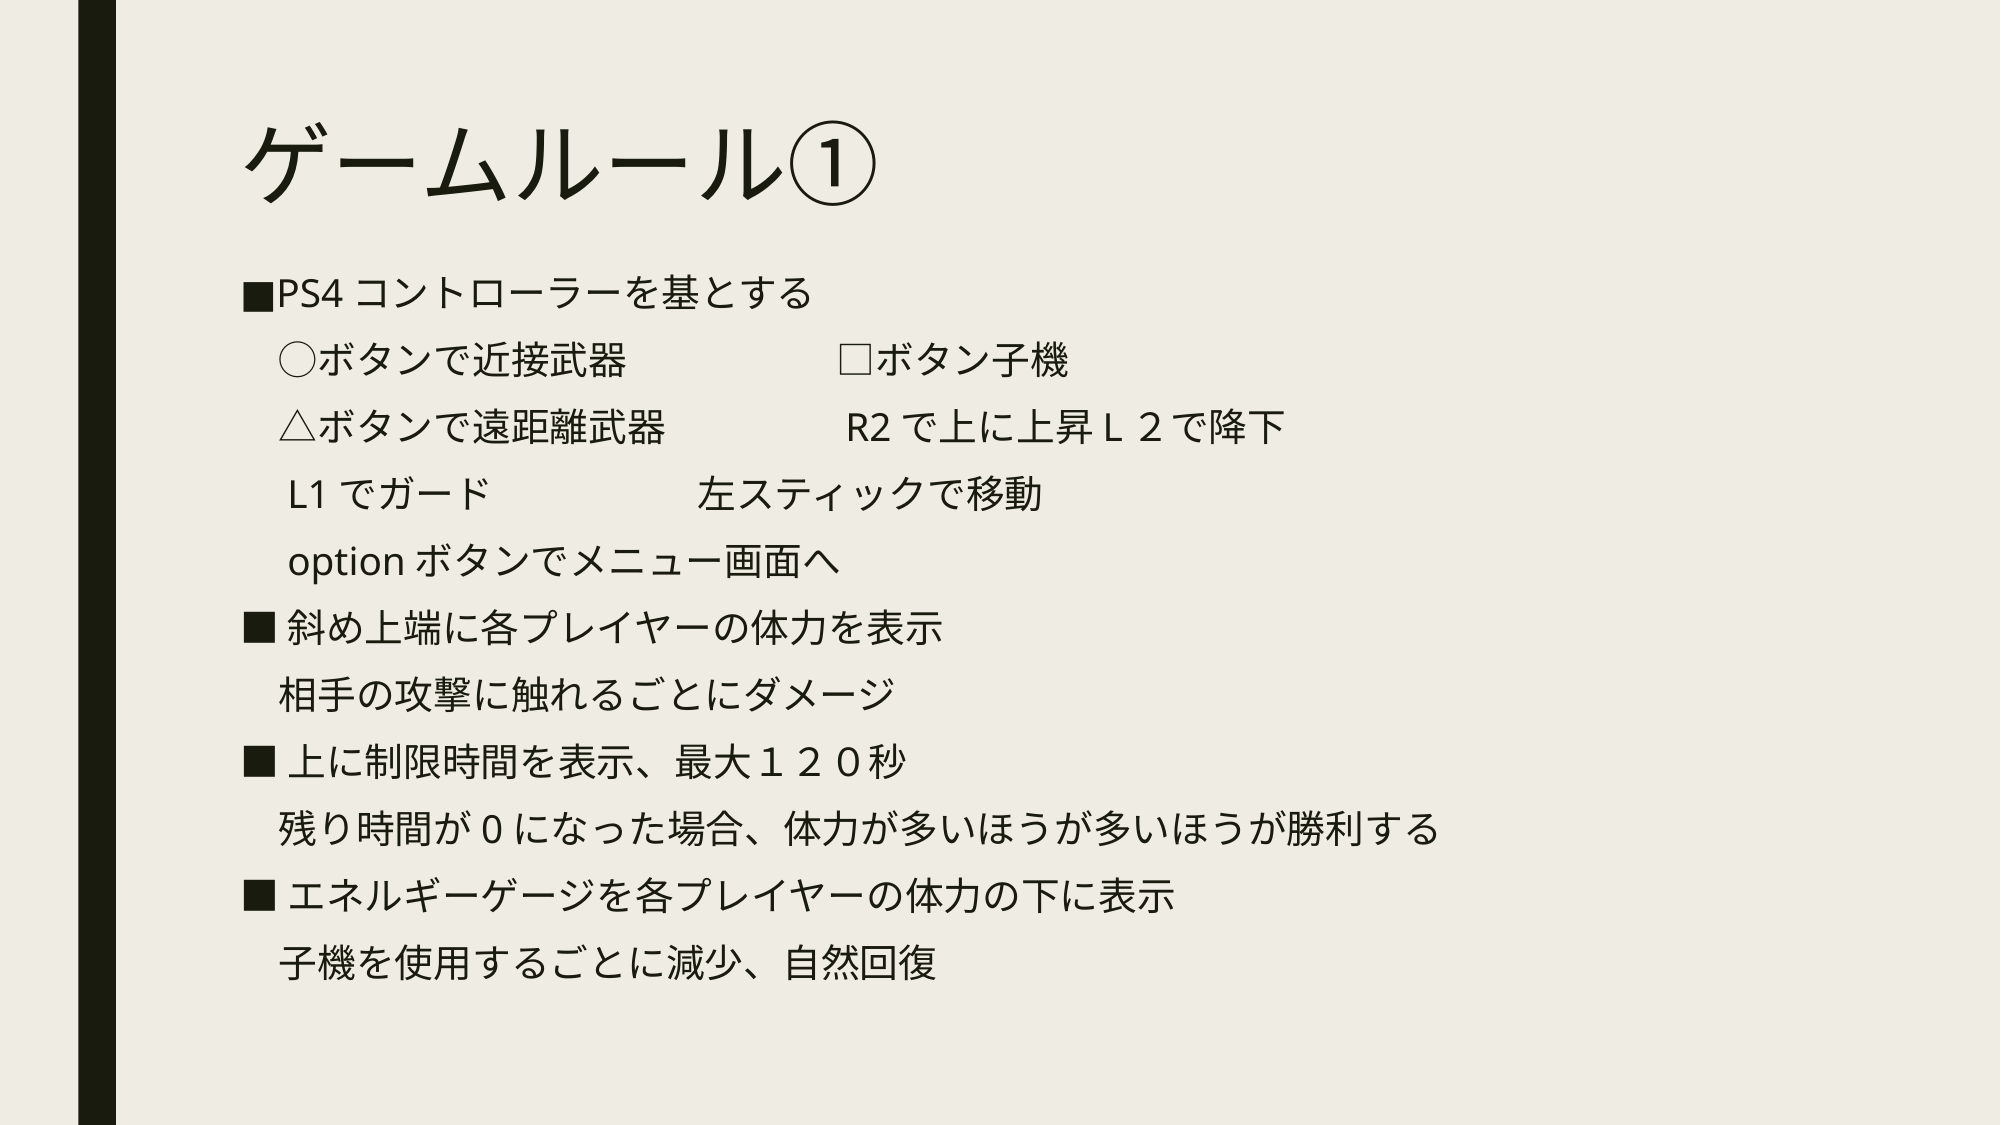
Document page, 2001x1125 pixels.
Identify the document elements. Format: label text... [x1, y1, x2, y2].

title ゲームルール① [225, 112, 1800, 251]
list ■PS4コントローラーを基とする ◯ボタンで近接武器 □ボタン子機 △ボタンで遠距離武器 R2で上に上昇L２で降下 L1でガード 左スティックで移動 optionボタンでメニュー画面へ ■斜め上端に各プレイヤーの体力を表示 相手の攻撃に触れるごとにダメージ ■上に制限時間を表示、最大１２０秒 残り時間が0になった場合、体力が多いほうが多いほうが勝利する ■エネルギーゲージを各プレイヤーの体力の下に表示 子機を使用するごとに減少、自然回復 [225, 265, 1800, 1069]
